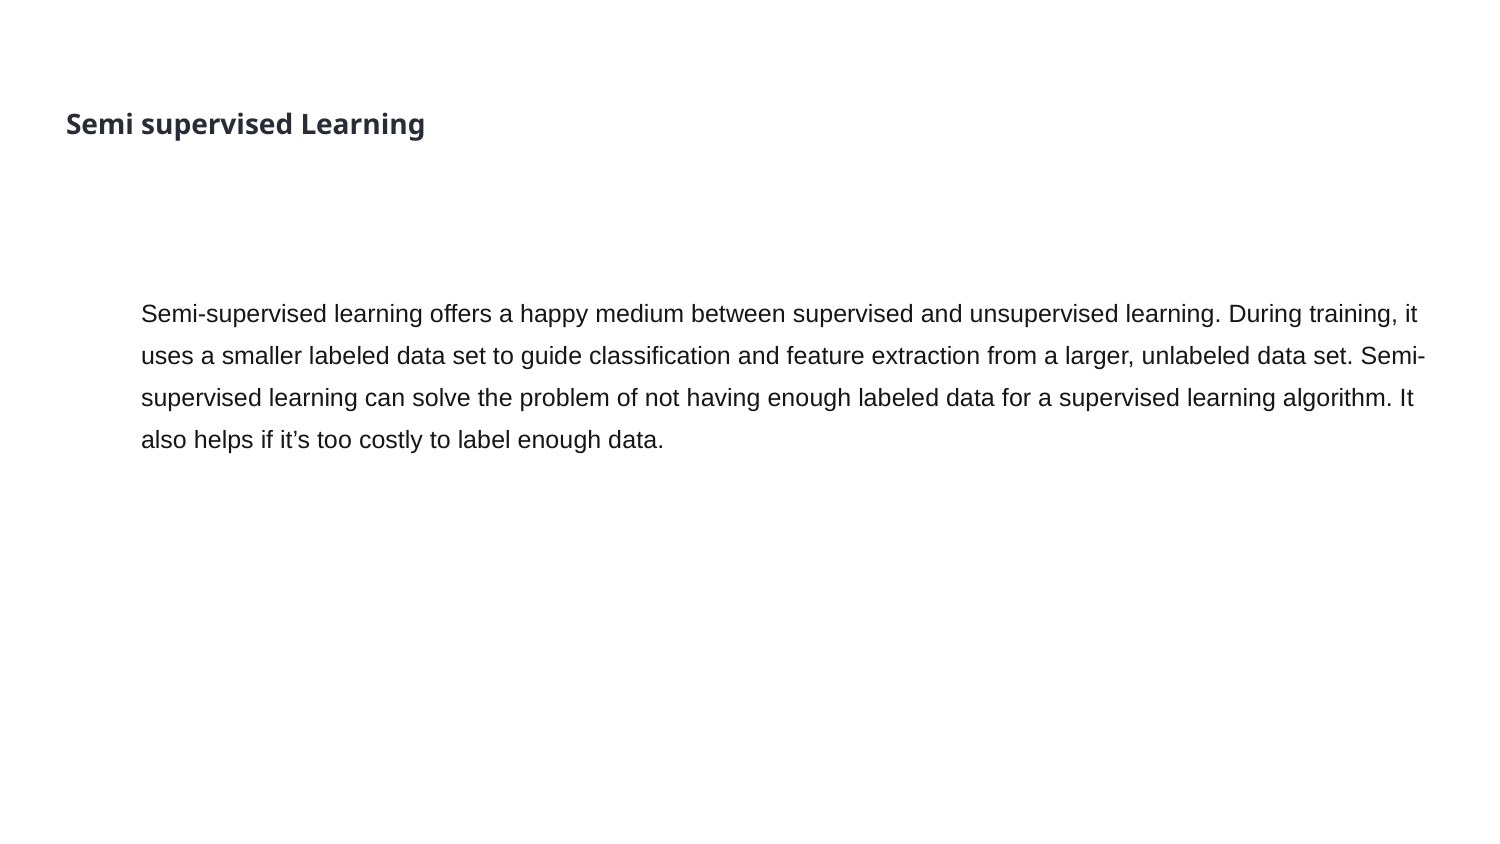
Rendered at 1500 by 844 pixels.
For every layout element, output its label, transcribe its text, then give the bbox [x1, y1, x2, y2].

title Semi supervised Learning [51, 72, 1449, 167]
list Semi-supervised learning offers a happy medium between supervised and unsupervised learning. During training, it uses a smaller labeled data set to guide classification and feature extraction from a larger, unlabeled data set. Semi-supervised learning can solve the problem of not having enough labeled data for a supervised learning algorithm. It also helps if it’s too costly to label enough data. [51, 189, 1449, 750]
